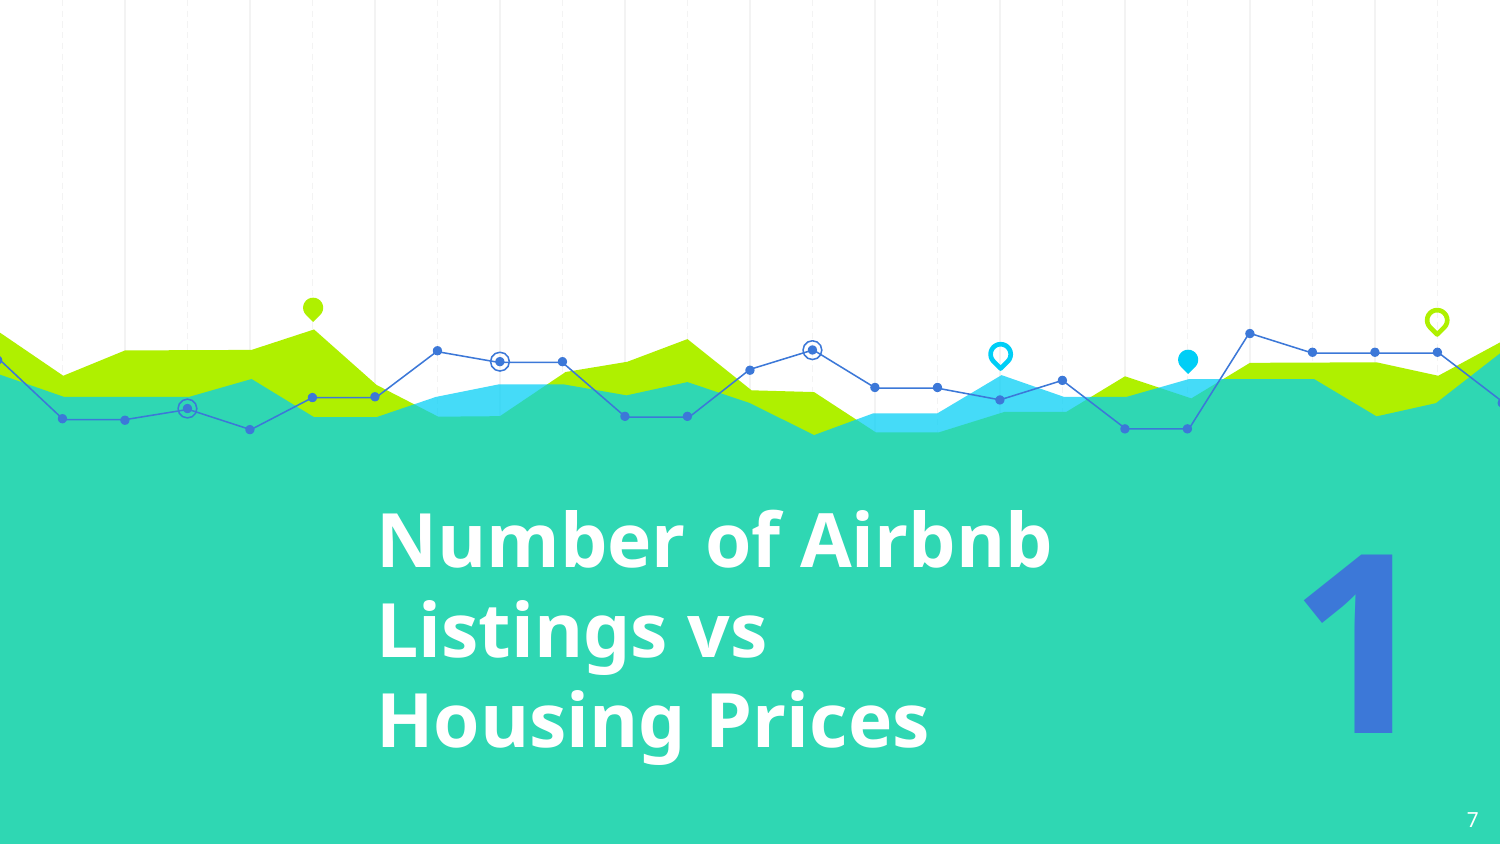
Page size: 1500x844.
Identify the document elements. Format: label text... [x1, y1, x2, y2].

title Number of Airbnb Listings vs Housing Prices [361, 677, 1217, 844]
slide_number 7 [1403, 791, 1494, 844]
text_box 1 [1216, 600, 1500, 799]
